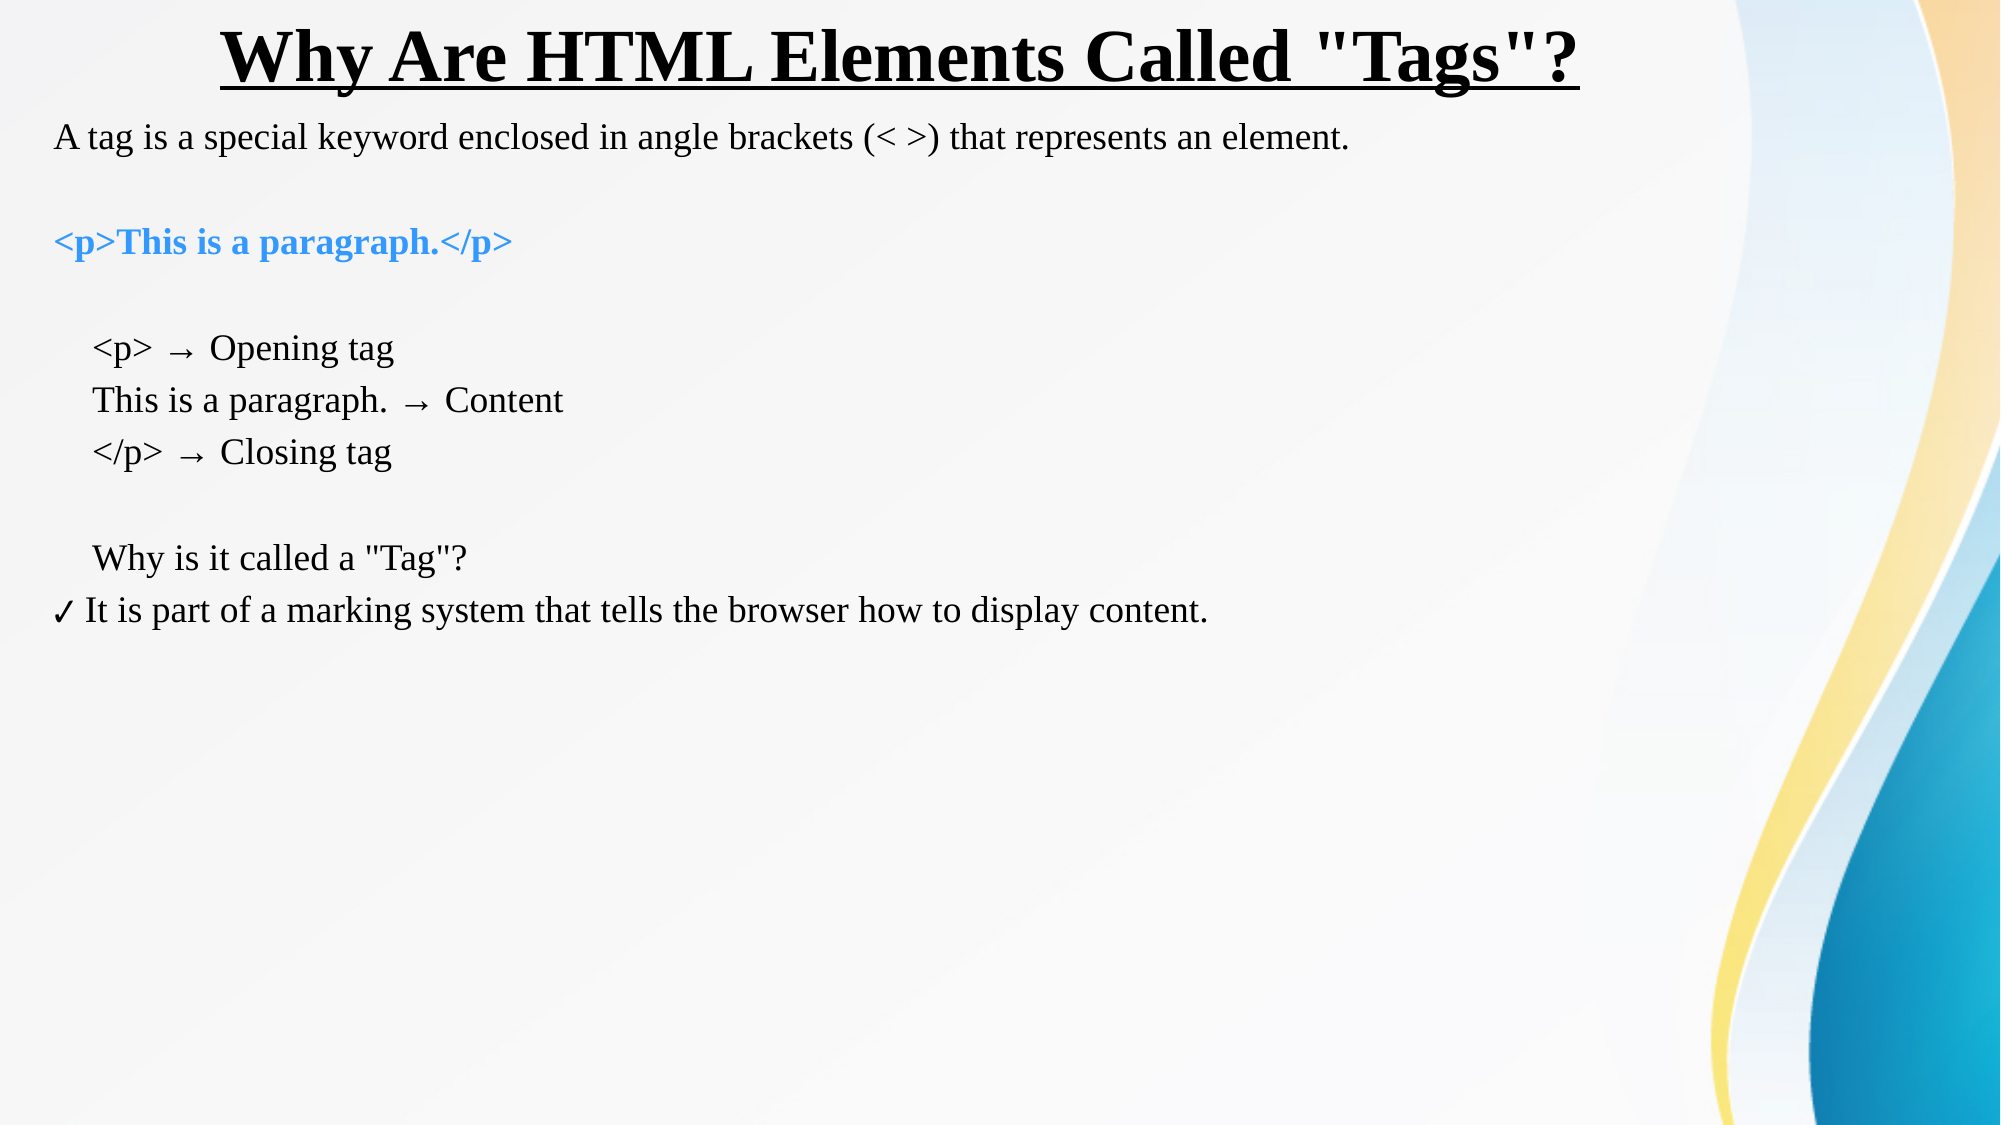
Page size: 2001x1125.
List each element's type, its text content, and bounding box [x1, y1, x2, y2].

text_box A tag is a special keyword enclosed in angle brackets (< >) that represents an element. <p>This is a paragraph.</p> ✅ <p> → Opening tag ✅ This is a paragraph. → Content ✅ </p> → Closing tag 🔹 Why is it called a "Tag"? ✔ It is part of a marking system that tells the browser how to display content. [38, 105, 1911, 1069]
title Why Are HTML Elements Called "Tags"? [0, 3, 1801, 100]
picture [0, 0, 2001, 1125]
